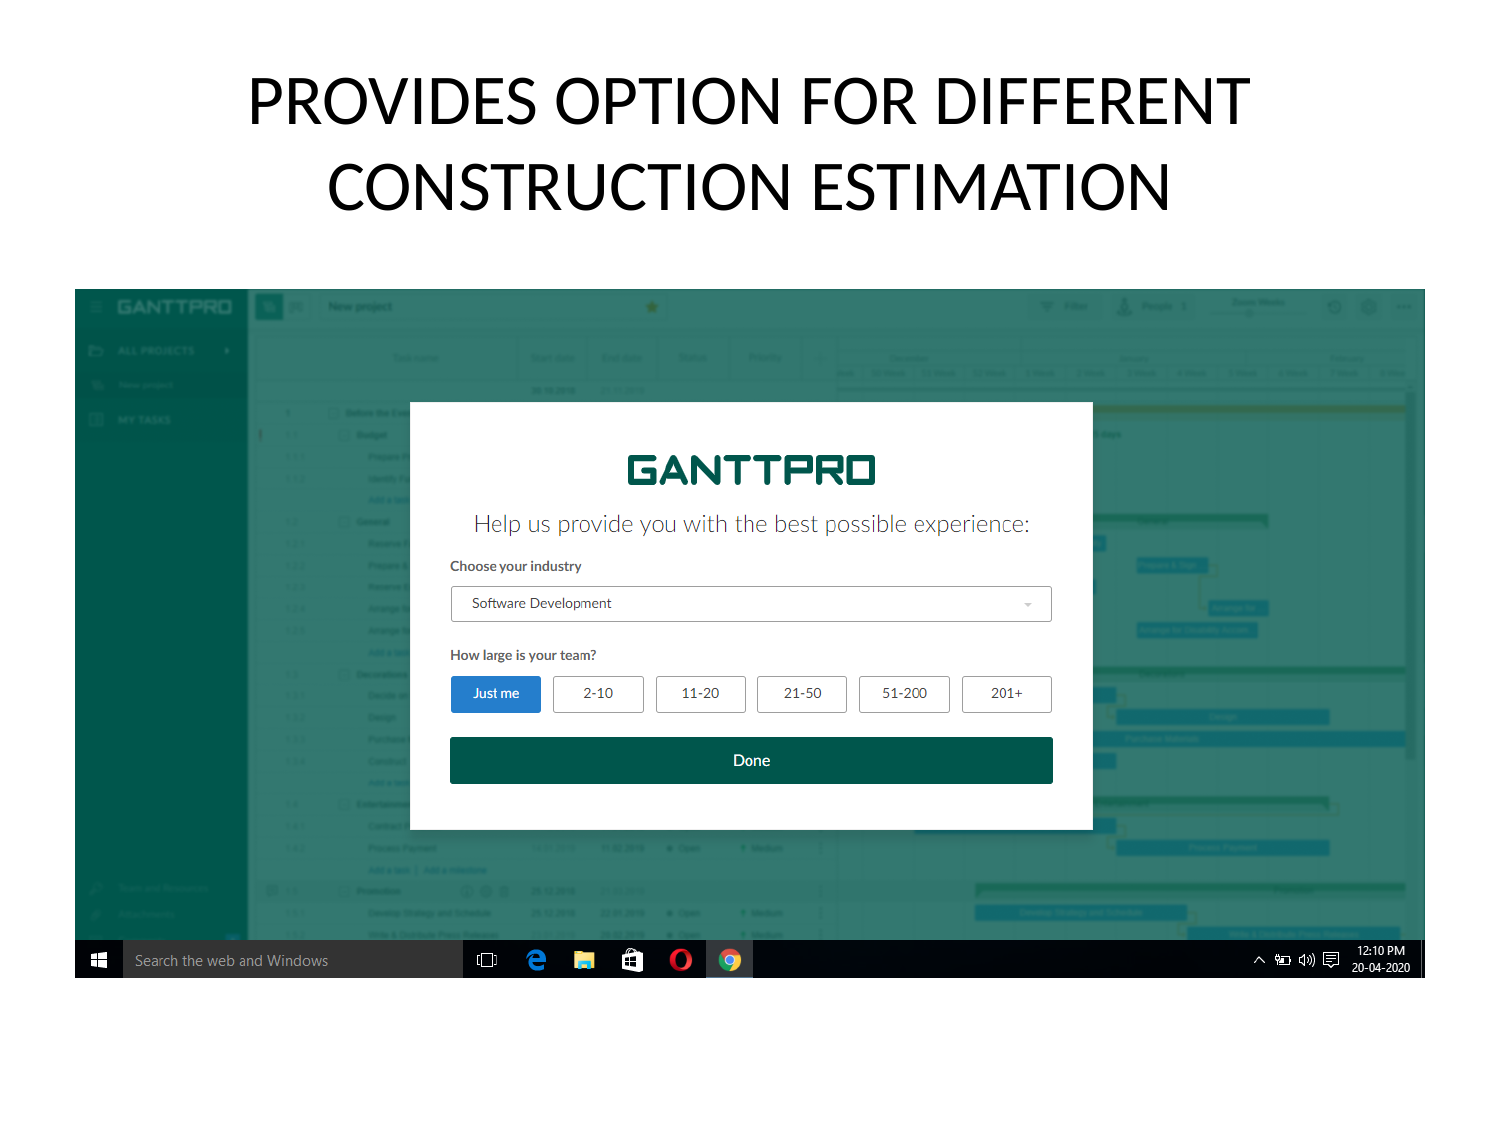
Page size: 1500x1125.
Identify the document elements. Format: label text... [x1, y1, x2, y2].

title PROVIDES OPTION FOR DIFFERENT CONSTRUCTION ESTIMATION [75, 45, 1425, 233]
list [74, 289, 1426, 978]
